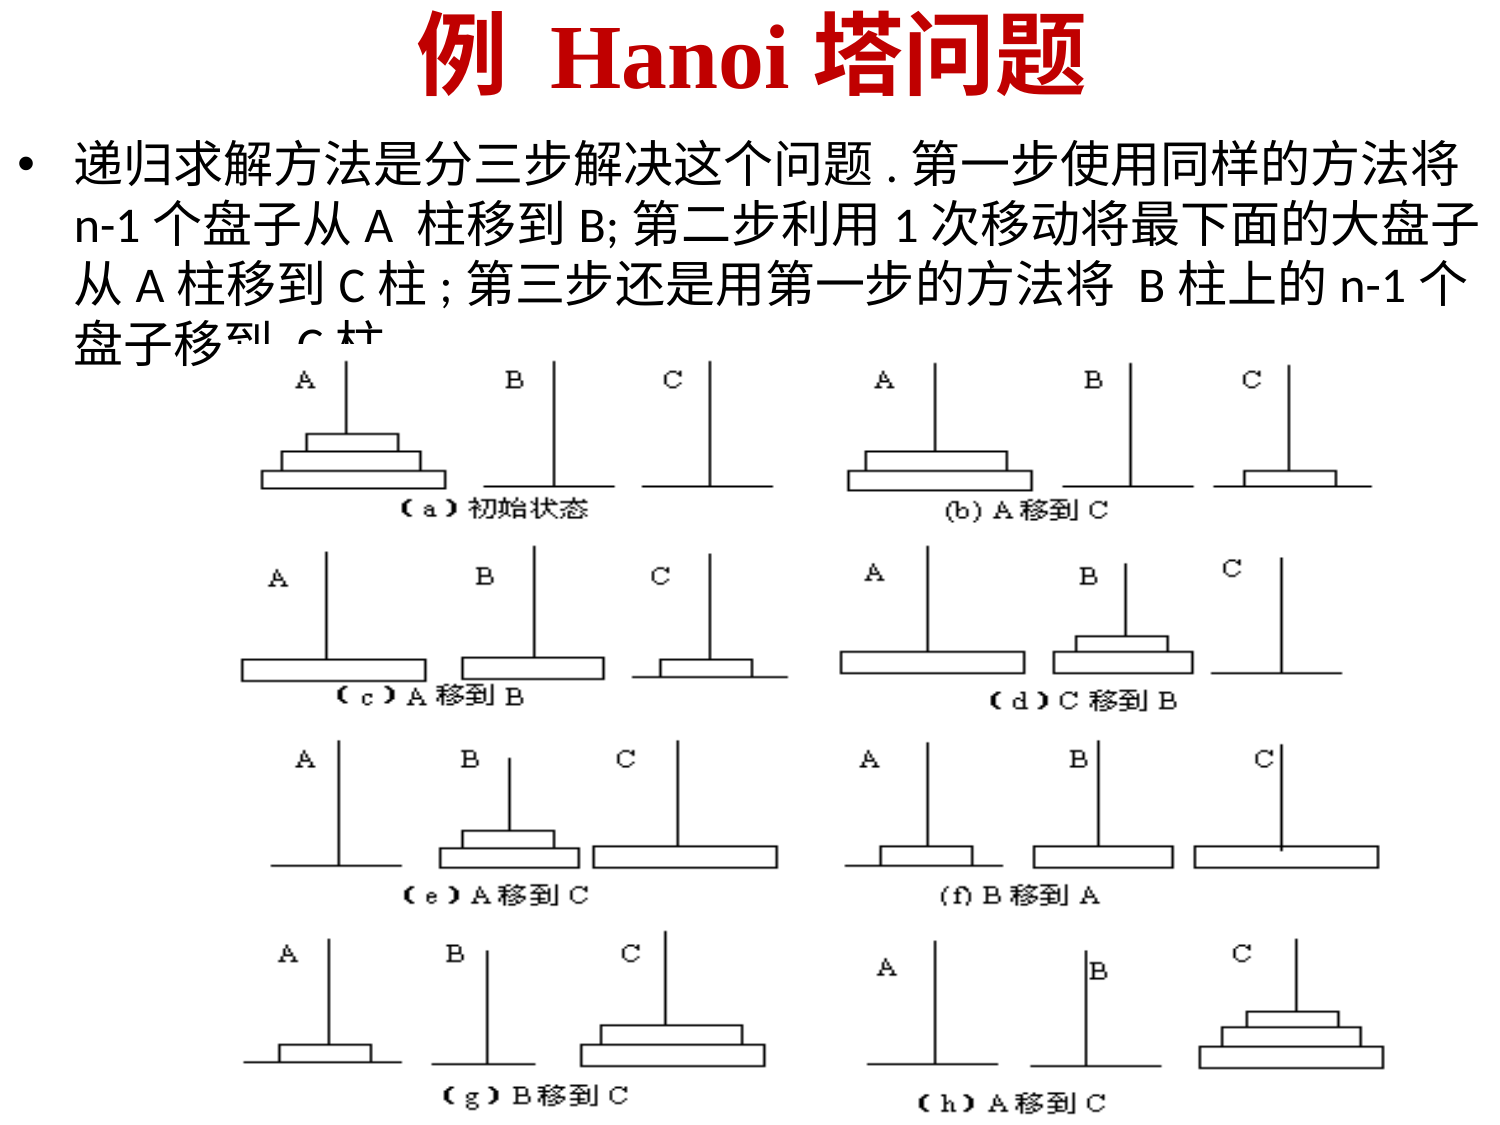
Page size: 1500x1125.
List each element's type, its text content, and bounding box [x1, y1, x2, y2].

title 例 Hanoi塔问题 [76, 0, 1427, 104]
list 递归求解方法是分三步解决这个问题.第一步使用同样的方法将n-1个盘子从A 柱移到B;第二步利用1次移动将最下面的大盘子从A柱移到C柱;第三步还是用第一步的方法将 B柱上的n-1个盘子移到 C柱. [2, 125, 1500, 386]
picture [222, 344, 1427, 1125]
